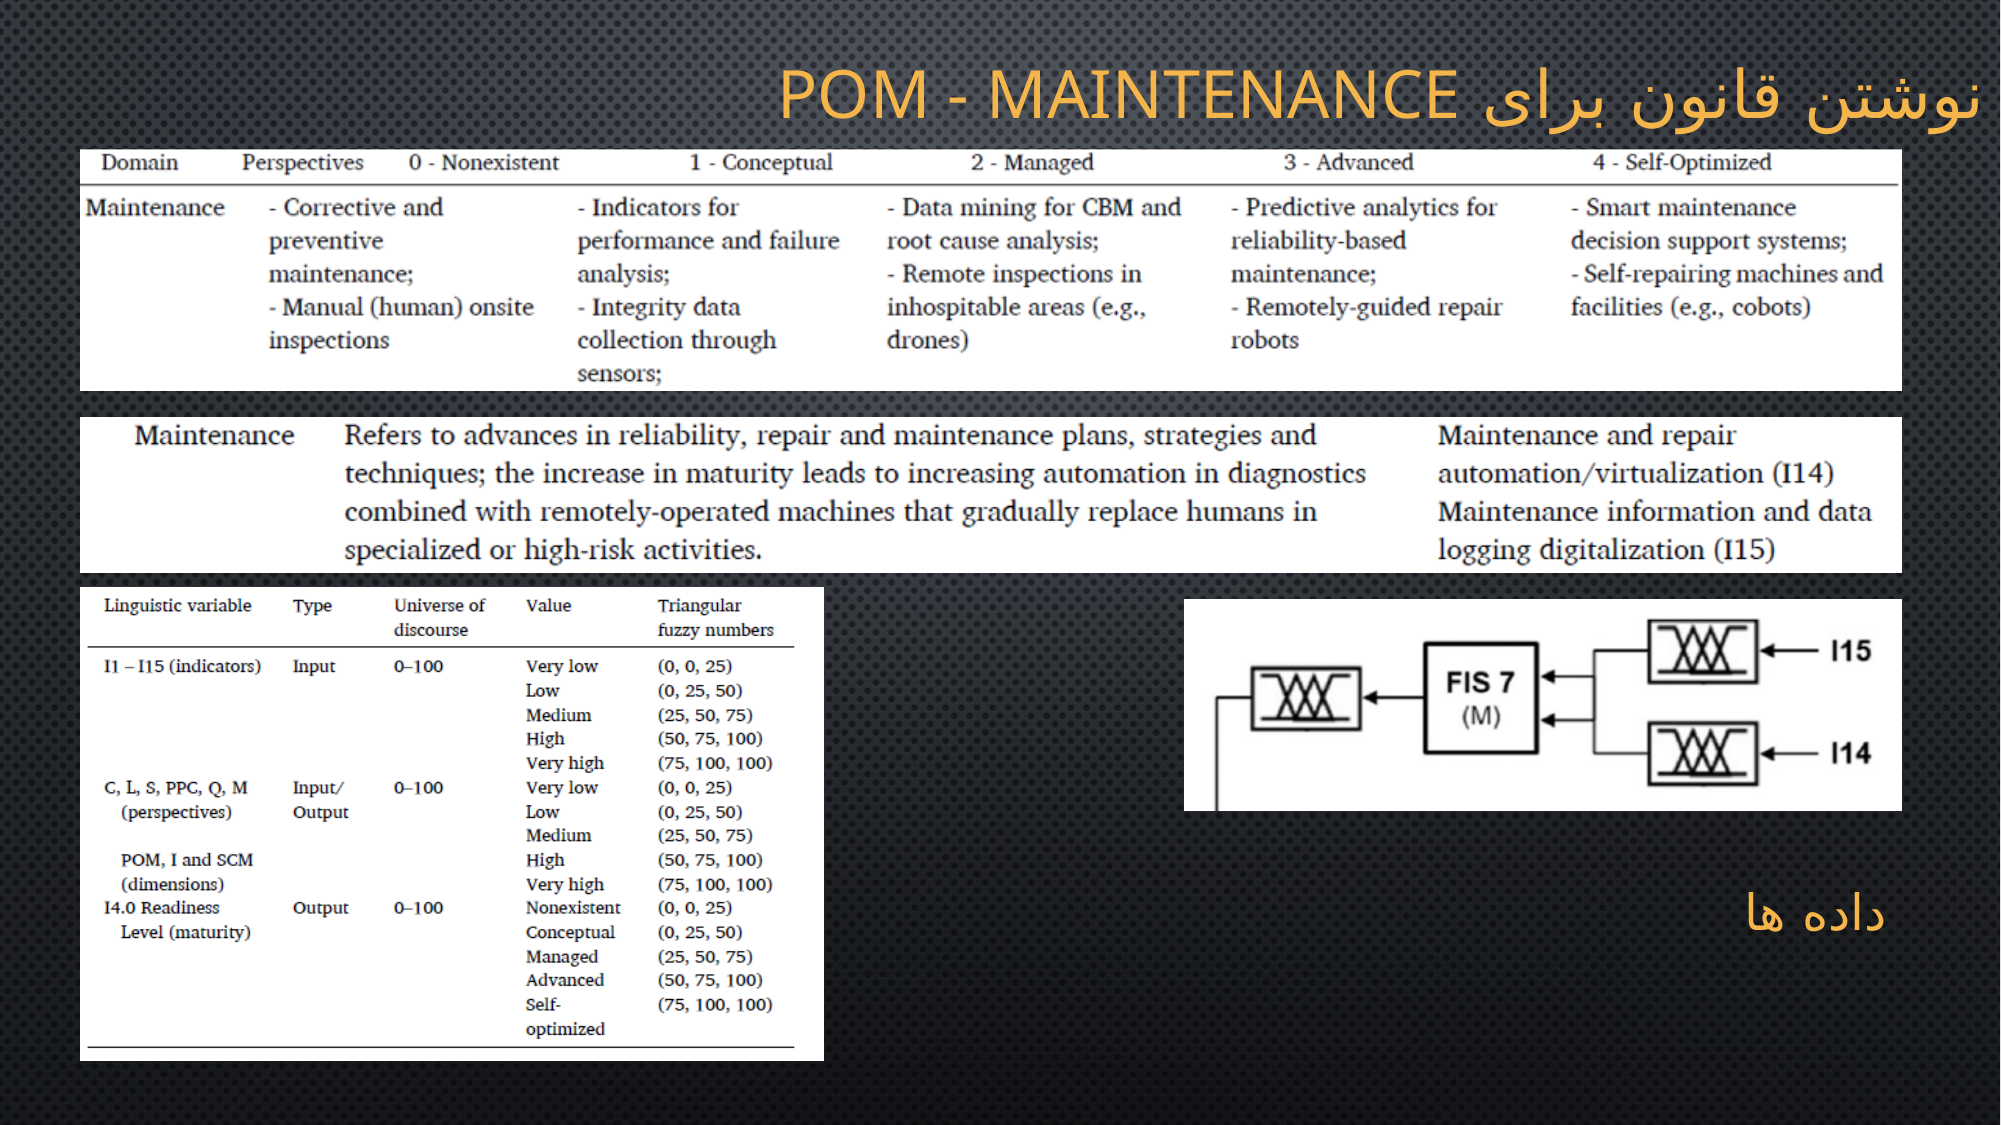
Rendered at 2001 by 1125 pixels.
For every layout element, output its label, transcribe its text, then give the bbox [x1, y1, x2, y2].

picture [1184, 599, 1903, 811]
title نوشتن قانون برای POM - Maintenance [375, 0, 2000, 185]
picture [79, 417, 1903, 573]
picture [79, 148, 1903, 392]
text_box داده ها [1144, 836, 1902, 984]
picture [79, 587, 825, 1061]
